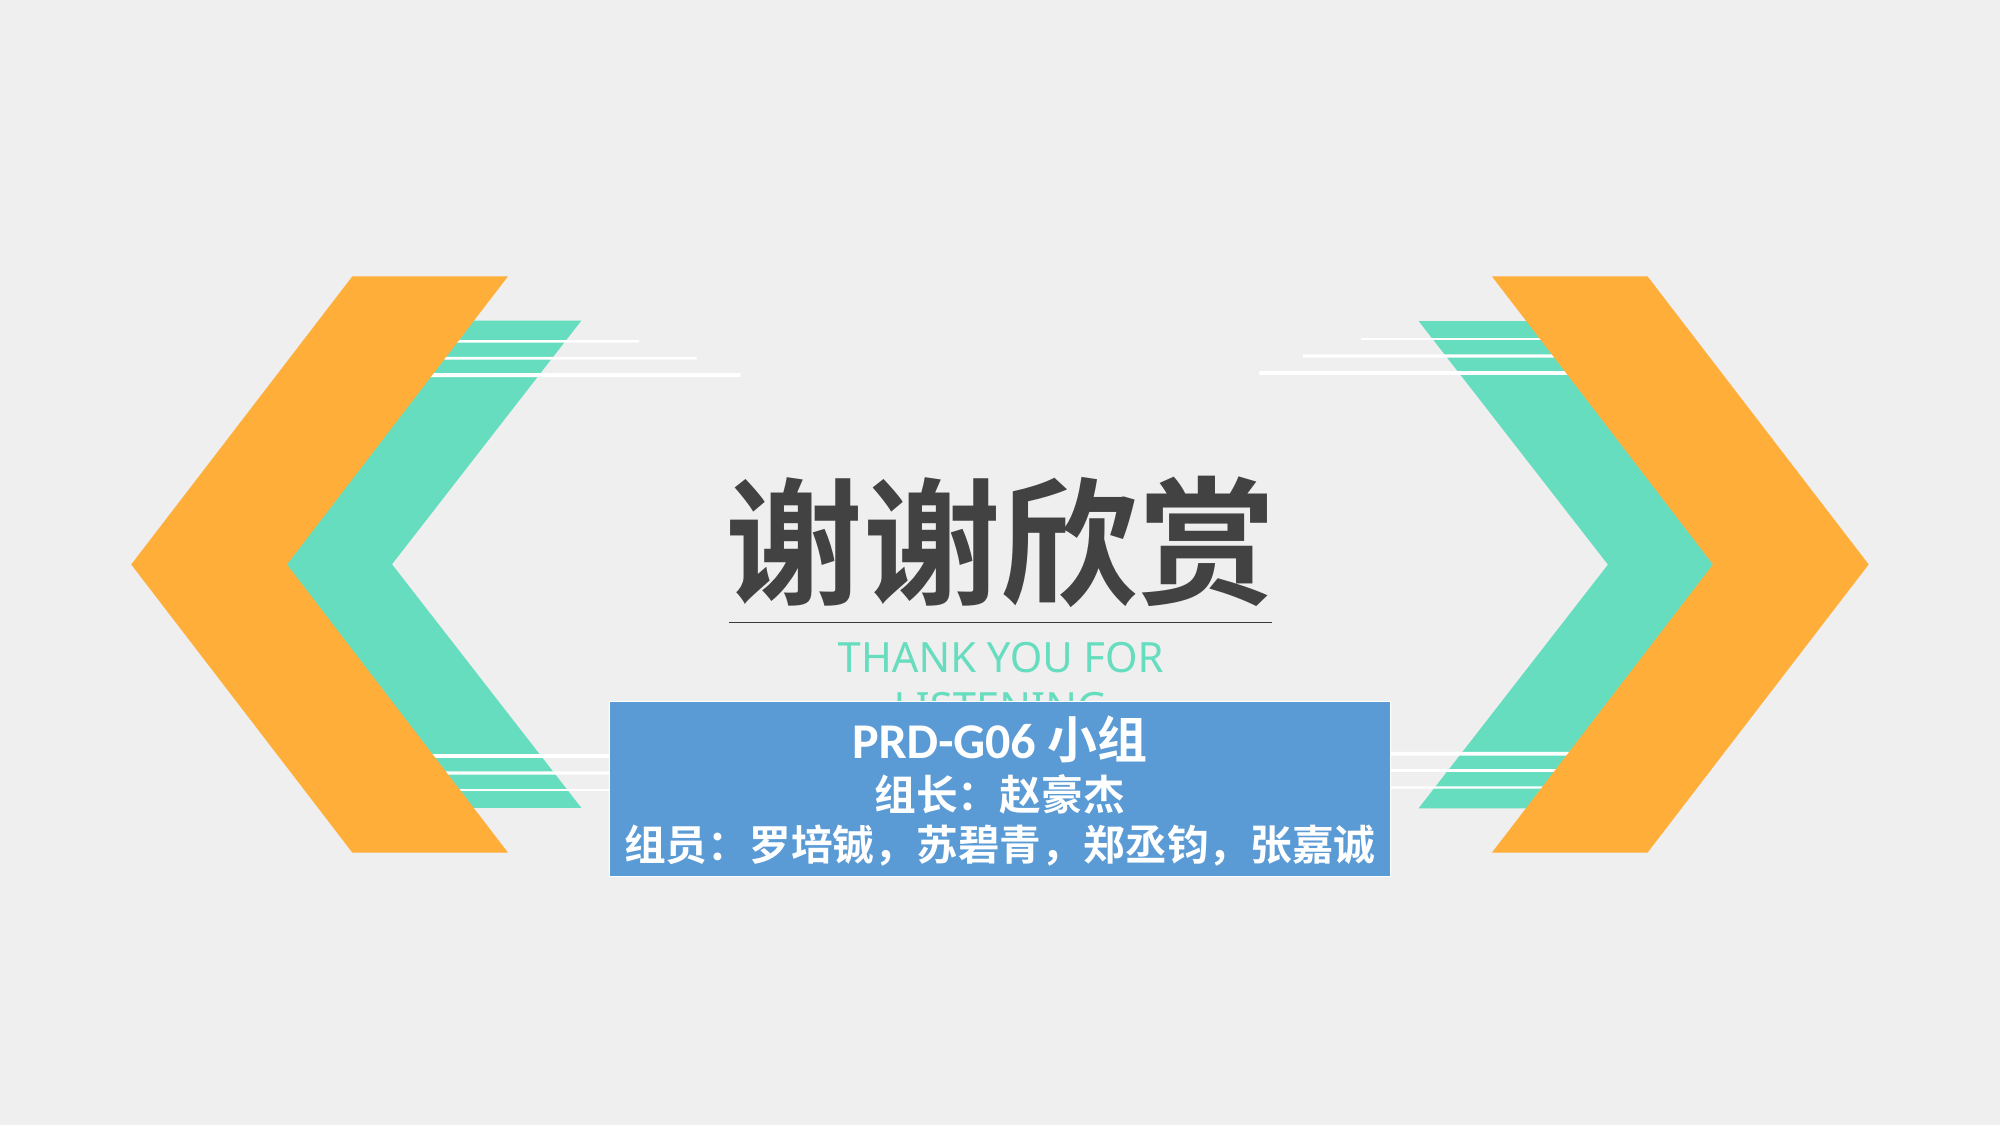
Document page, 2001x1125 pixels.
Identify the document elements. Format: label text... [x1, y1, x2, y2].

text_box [1259, 276, 1869, 853]
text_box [131, 276, 741, 853]
text_box THANK YOU FOR LISTENING [741, 624, 1259, 701]
text_box PRD-G06小组 组长：赵豪杰 组员：罗培铖，苏碧青，郑丞钧，张嘉诚 [609, 701, 1391, 877]
text_box 谢谢欣赏 [741, 450, 1259, 622]
